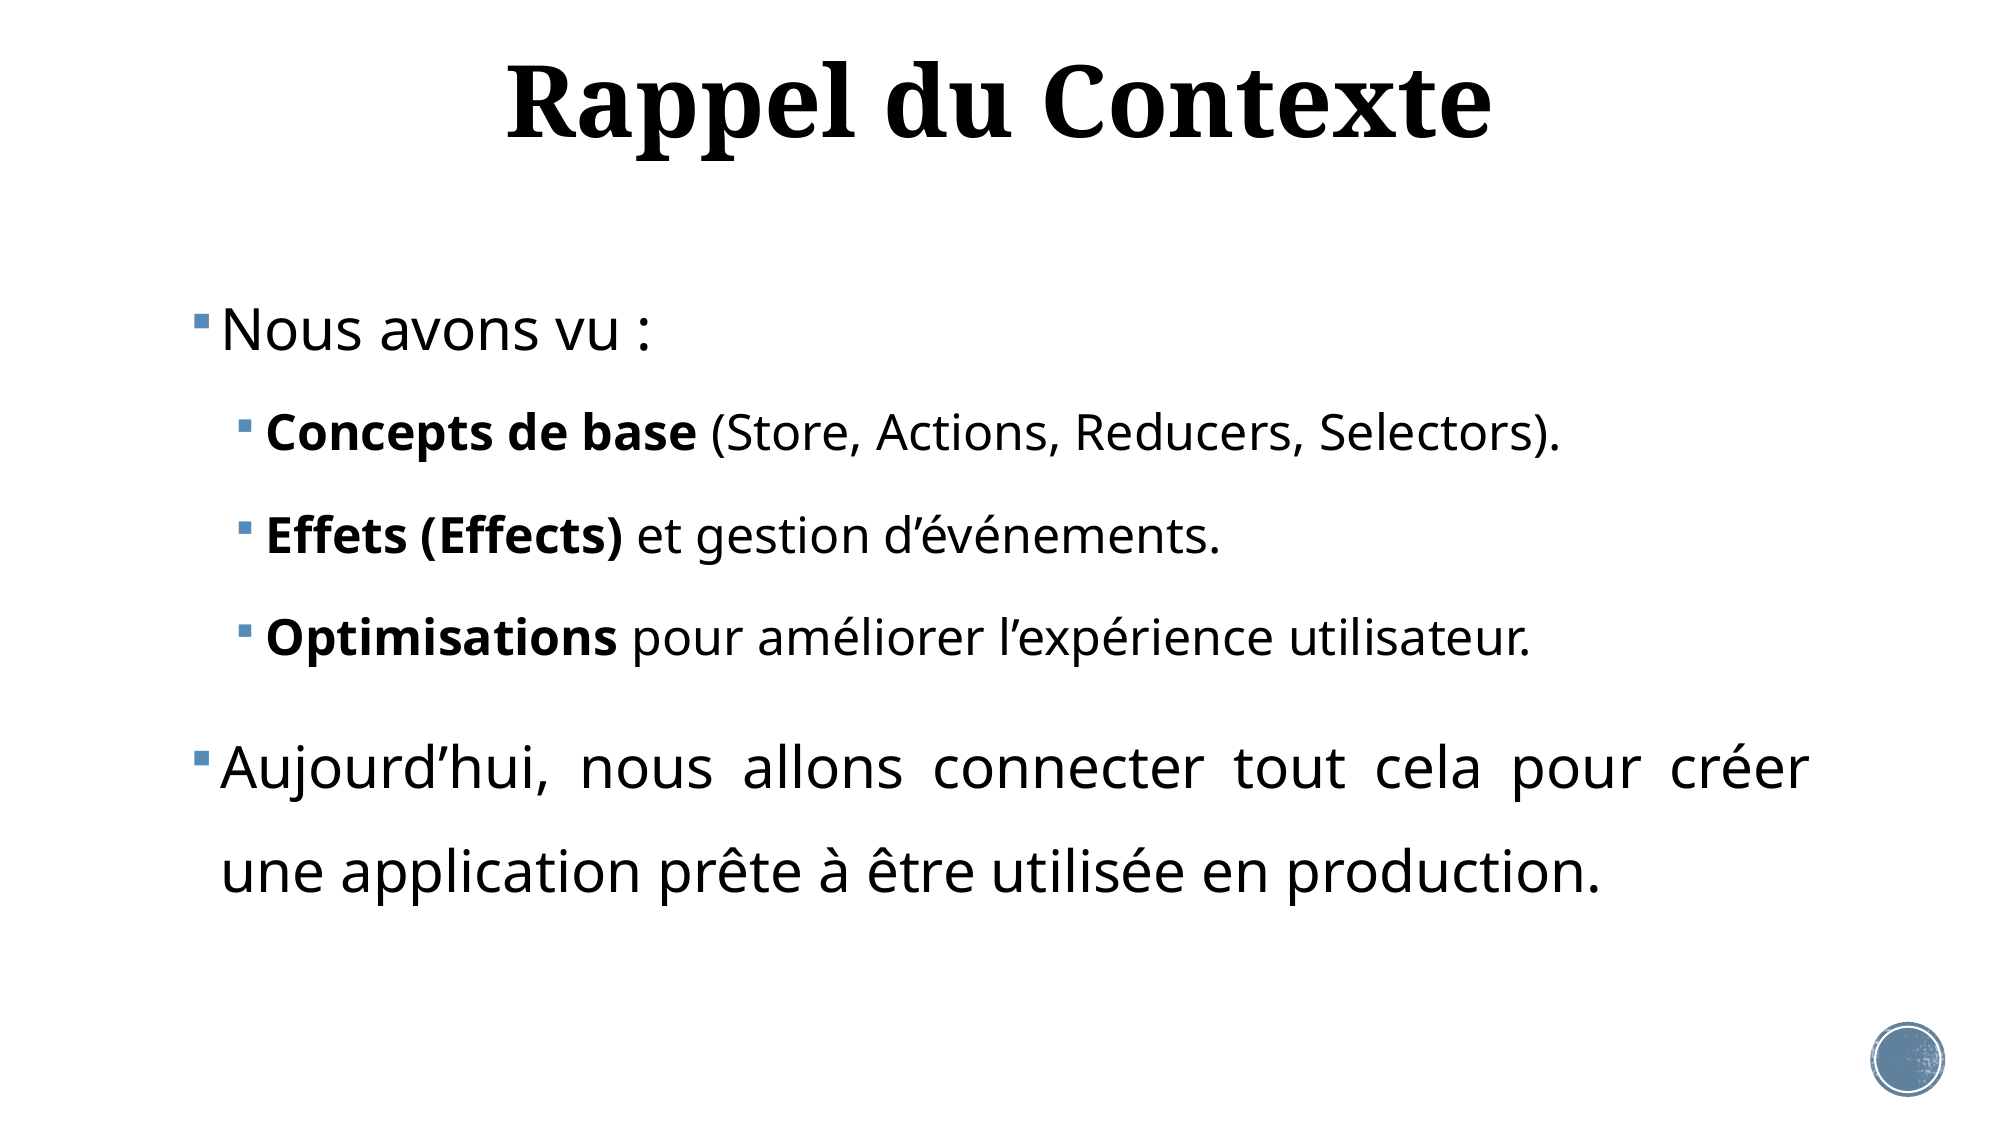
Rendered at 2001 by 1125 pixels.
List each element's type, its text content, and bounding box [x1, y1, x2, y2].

list Nous avons vu : Concepts de base (Store, Actions, Reducers, Selectors). Effets (Effects) et gestion d’événements. Optimisations pour améliorer l’expérience utilisateur. Aujourd’hui, nous allons connecter tout cela pour créer une application prête à être utilisée en production. [175, 250, 1826, 915]
title Rappel du Contexte [175, 37, 1826, 174]
